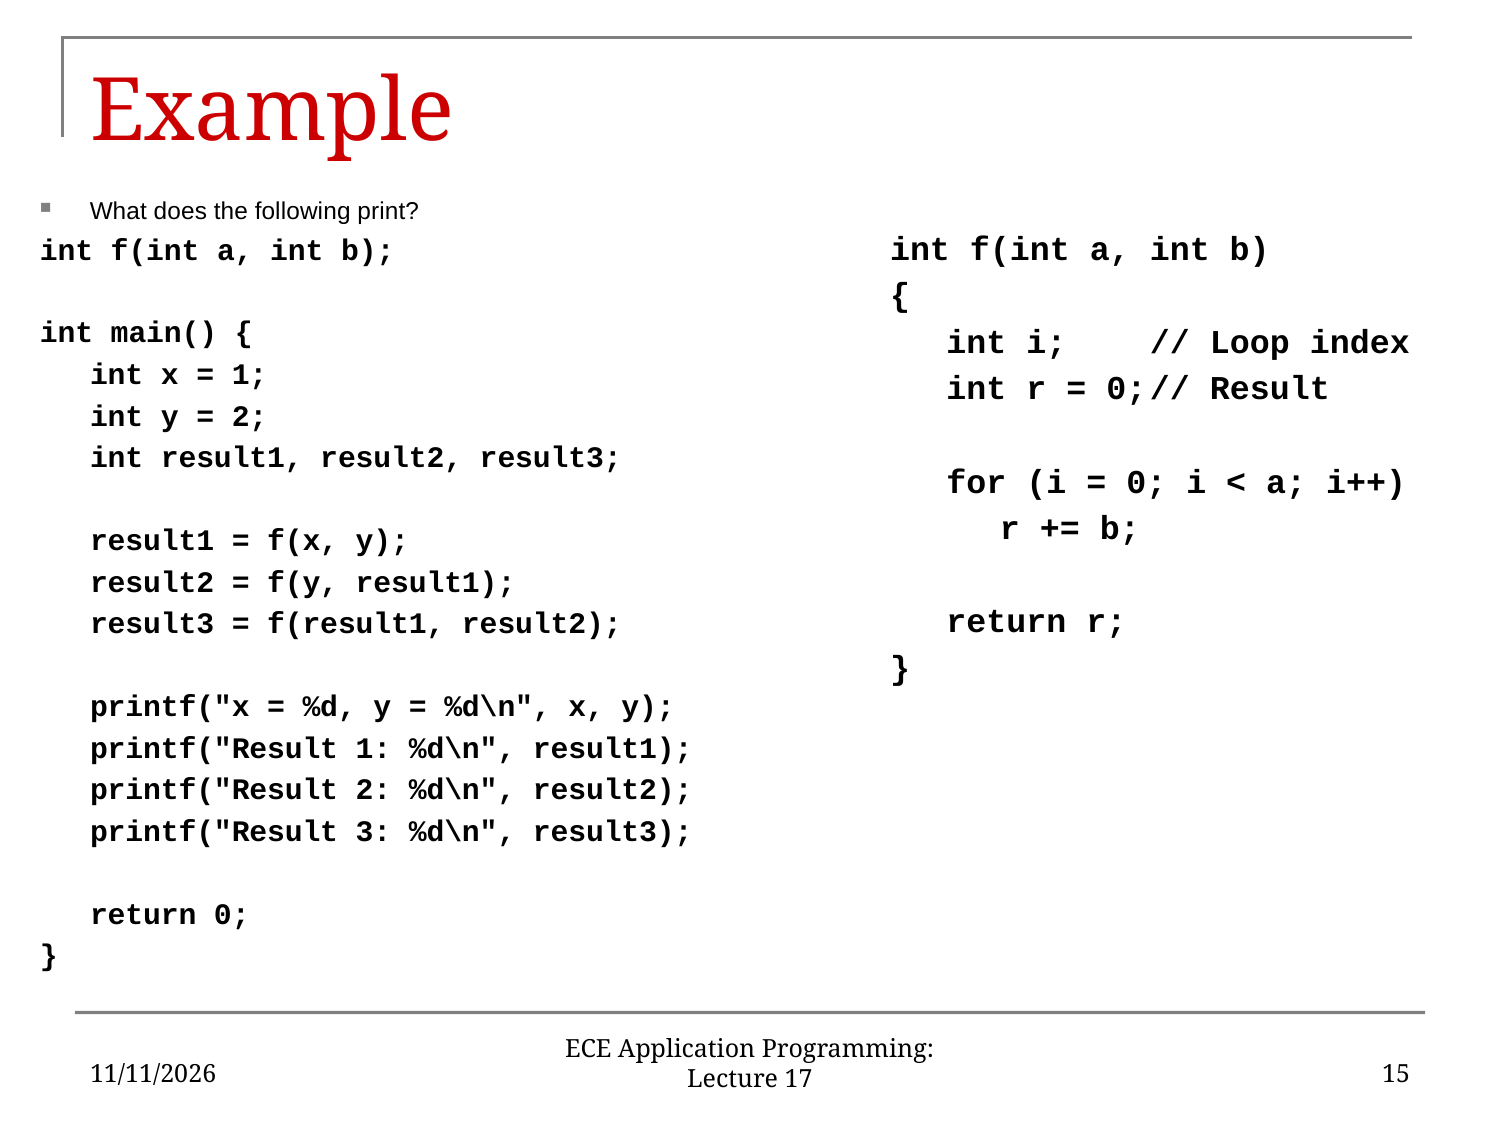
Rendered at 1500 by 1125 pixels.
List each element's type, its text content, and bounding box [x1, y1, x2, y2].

title Example [75, 45, 1425, 163]
slide_number 15 [1074, 1023, 1426, 1100]
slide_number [74, 1023, 426, 1100]
list int f(int a, int b) { int i; // Loop index int r = 0; // Result for (i = 0; i < a; i++) r += b; return r; } [875, 219, 1500, 1038]
footer ECE Application Programming: Lecture 17 [512, 1024, 988, 1101]
list What does the following print? int f(int a, int b); int main() { int x = 1; int y = 2; int result1, result2, result3; result1 = f(x, y); result2 = f(y, result1); result3 = f(result1, result2); printf("x = %d, y = %d\n", x, y); printf("Result 1: %d\n", result1); printf("Result 2: %d\n", result2); printf("Result 3: %d\n", result3); return 0; } [24, 187, 800, 1006]
